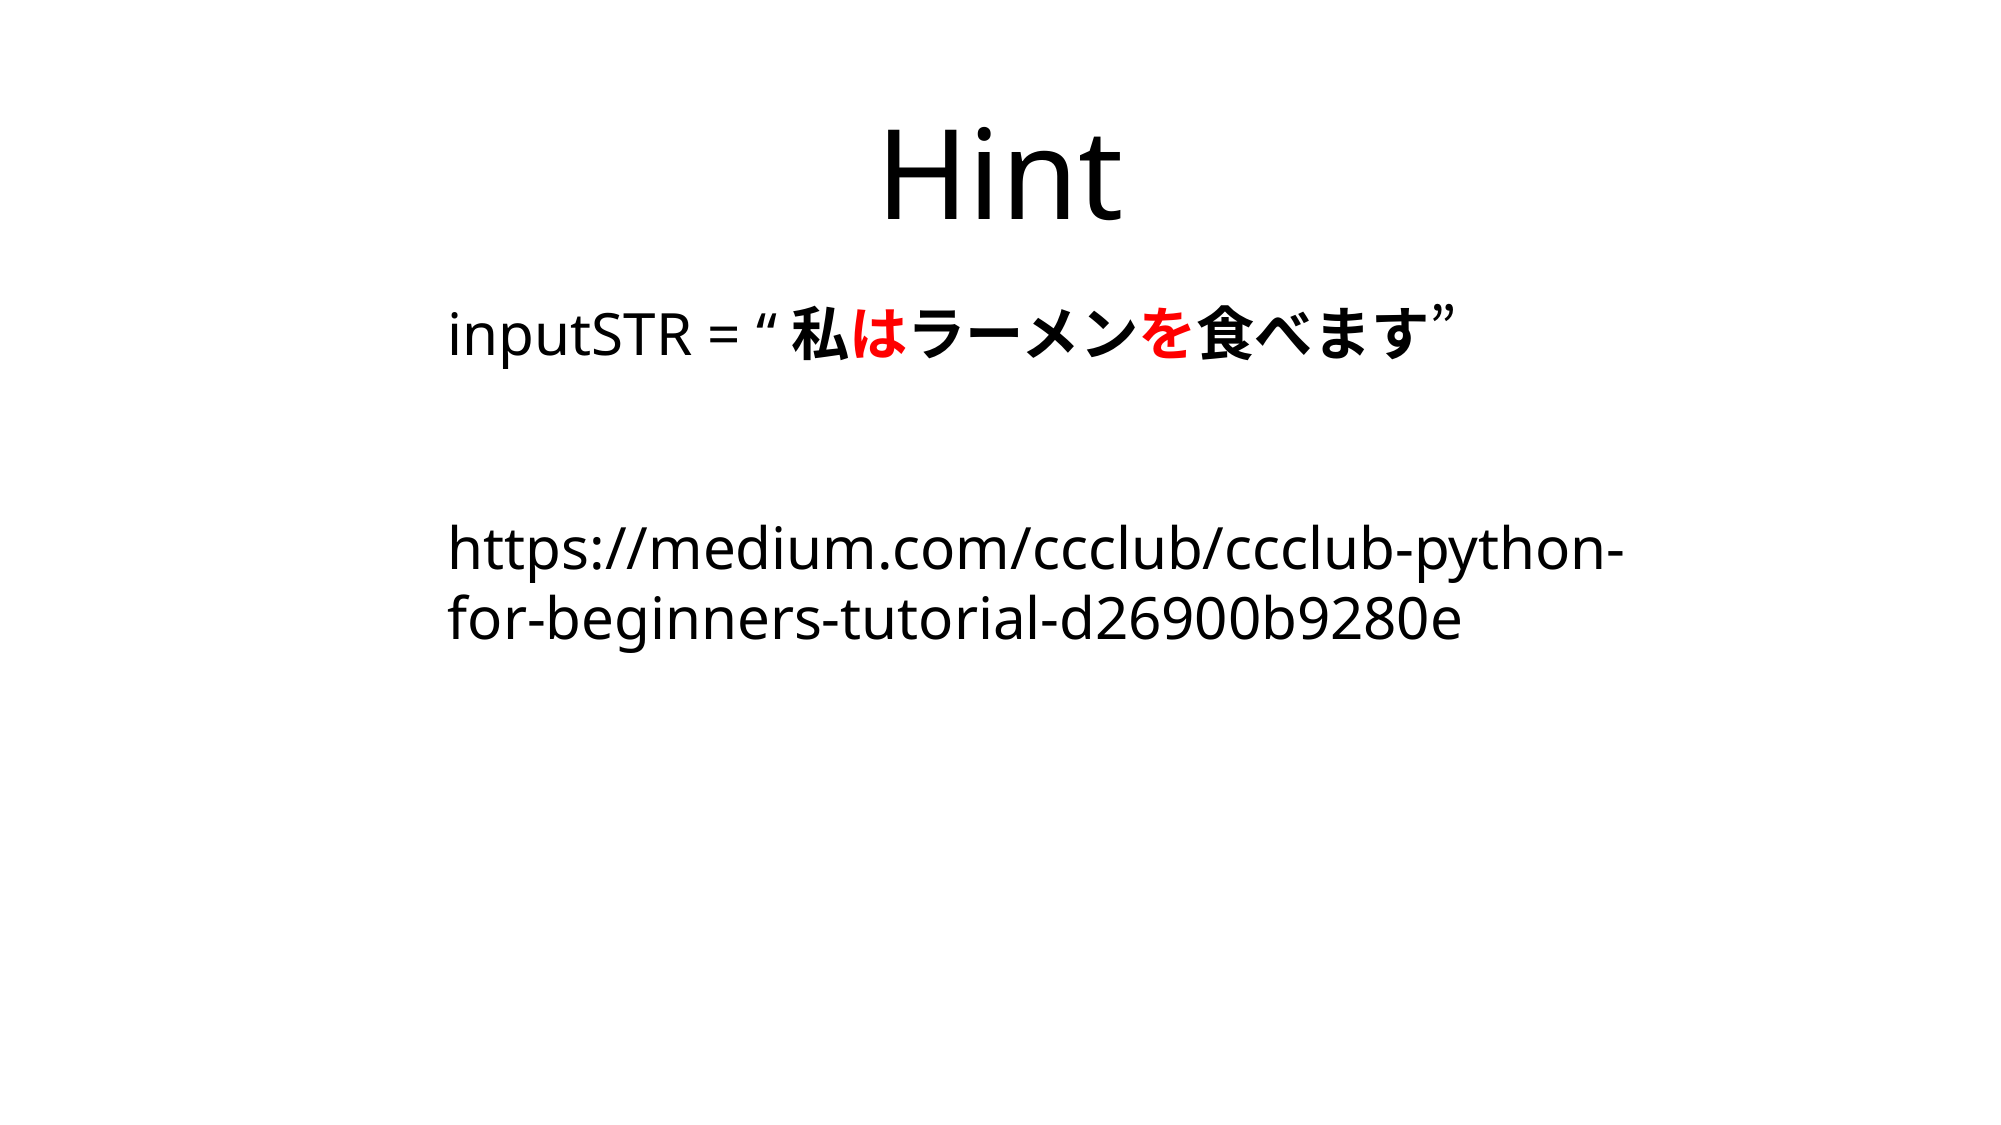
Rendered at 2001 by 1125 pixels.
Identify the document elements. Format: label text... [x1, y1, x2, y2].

text_box https://medium.com/ccclub/ccclub-python-for-beginners-tutorial-d26900b9280e [433, 503, 1651, 659]
text_box Hint [608, 87, 1392, 252]
text_box inputSTR = “私はラーメンを食べます” [433, 289, 2000, 445]
